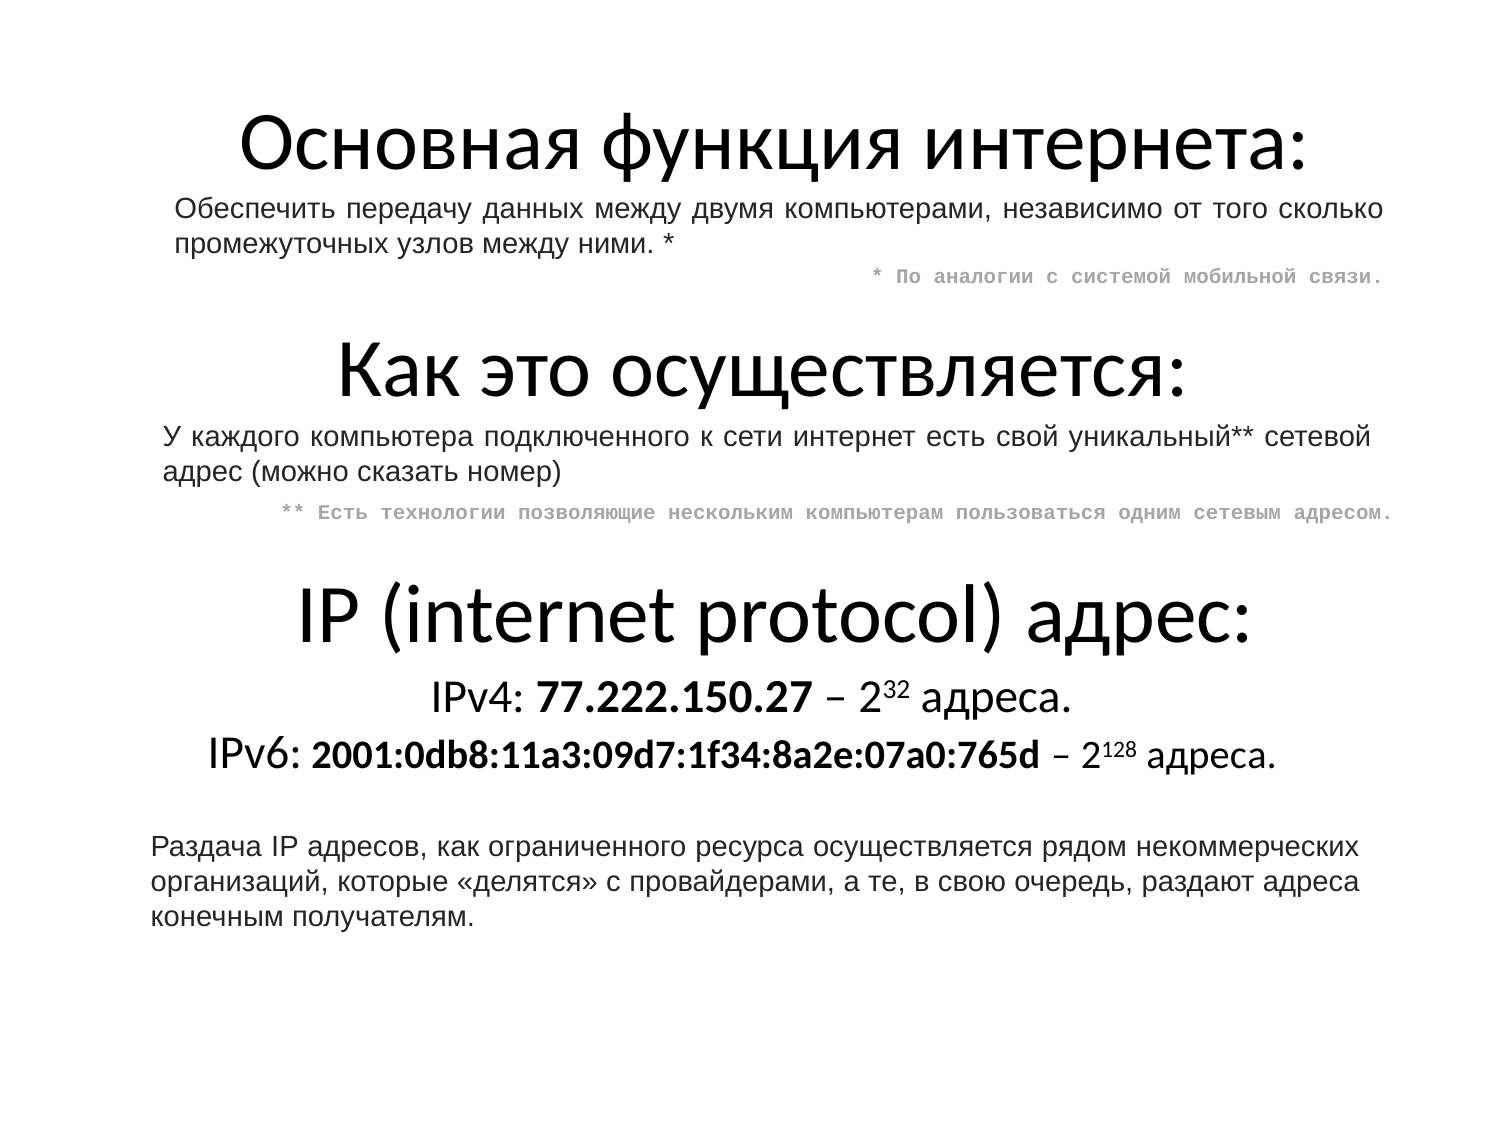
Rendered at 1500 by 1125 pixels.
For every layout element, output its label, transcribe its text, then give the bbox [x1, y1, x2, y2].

text_box * По аналогии с системой мобильной связи. [856, 255, 1412, 296]
text_box IP (internet protocol) адрес: [100, 550, 1451, 667]
text_box Раздача IP адресов, как ограниченного ресурса осуществляется рядом некоммерческих организаций, которые «делятся» с провайдерами, а те, в свою очередь, раздают адреса конечным получателям. [135, 819, 1376, 940]
text_box ** Есть технологии позволяющие нескольким компьютерам пользоваться одним сетевым адресом. [265, 491, 1435, 532]
text_box Как это осуществляется: [88, 304, 1439, 421]
text_box IPv4: 77.222.150.27 – 232 адреса. IPv6: 2001:0db8:11a3:09d7:1f34:8a2e:07a0:765d – 2128 адреса. [76, 656, 1427, 787]
text_box Обеспечить передачу данных между двумя компьютерами, независимо от того сколько промежуточных узлов между ними. * [159, 181, 1400, 267]
text_box Основная функция интернета: [100, 78, 1451, 194]
text_box У каждого компьютера подключенного к сети интернет есть свой уникальный** сетевой адрес (можно сказать номер) [147, 409, 1388, 495]
